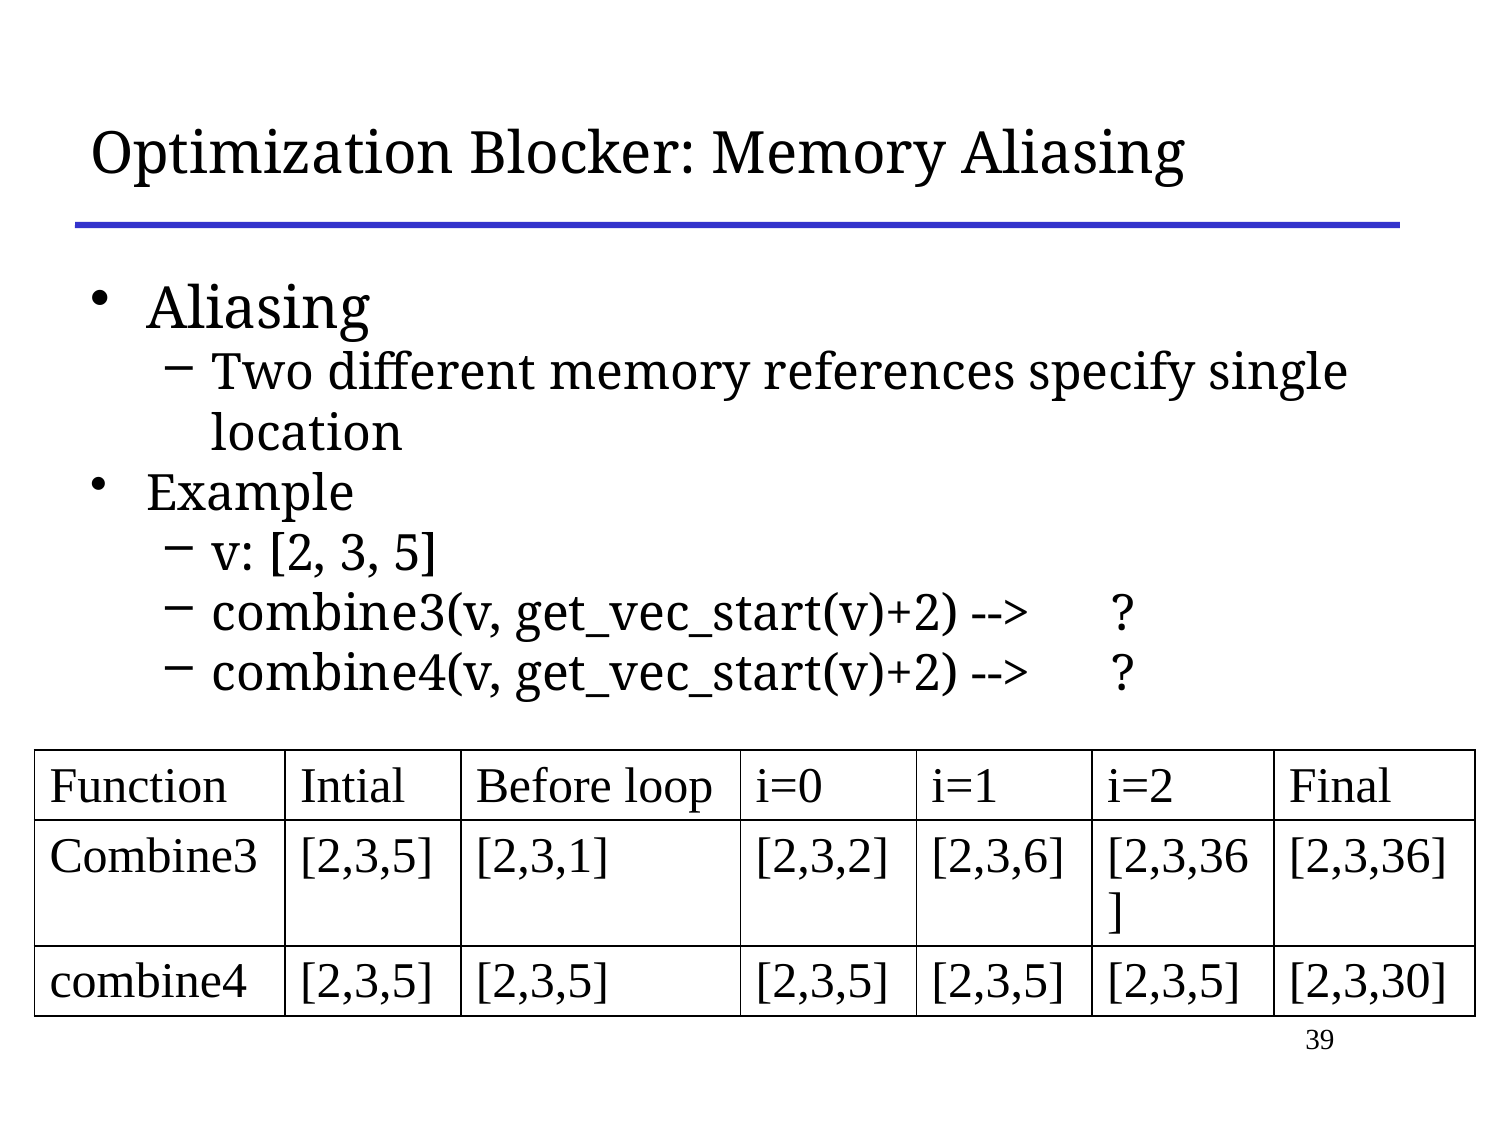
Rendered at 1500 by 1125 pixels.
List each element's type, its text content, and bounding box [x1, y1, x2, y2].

table_header Function [35, 751, 284, 819]
table_cell [2,3,2] [741, 821, 916, 945]
table_header Intial [286, 751, 460, 819]
list Aliasing Two different memory references specify single location Example v: [2, 3, 5] combine3(v, get_vec_start(v)+2) --> ? combine4(v, get_vec_start(v)+2) --> ? [75, 262, 1438, 749]
table_cell [2,3,5] [917, 947, 1091, 1015]
table_cell [2,3,1] [462, 821, 740, 945]
table_cell [2,3,36] [1275, 821, 1474, 945]
table_cell [2,3,5] [462, 947, 740, 1015]
table_cell [2,3,36] [1093, 821, 1273, 945]
table_cell combine4 [35, 947, 284, 1015]
table_cell [2,3,5] [286, 947, 460, 1015]
table_header Before loop [462, 751, 740, 819]
title Optimization Blocker: Memory Aliasing [75, 75, 1400, 225]
table_header i=2 [1093, 751, 1273, 819]
table_cell Combine3 [35, 821, 284, 945]
table_cell [2,3,6] [917, 821, 1091, 945]
table_cell [2,3,5] [1093, 947, 1273, 1015]
table_cell [2,3,5] [286, 821, 460, 945]
table_header i=1 [917, 751, 1091, 819]
table_cell [2,3,30] [1275, 947, 1474, 1015]
table_header Final [1275, 751, 1474, 819]
table_cell [2,3,5] [741, 947, 916, 1015]
slide_number 39 [1137, 1017, 1351, 1088]
table_header i=0 [741, 751, 916, 819]
